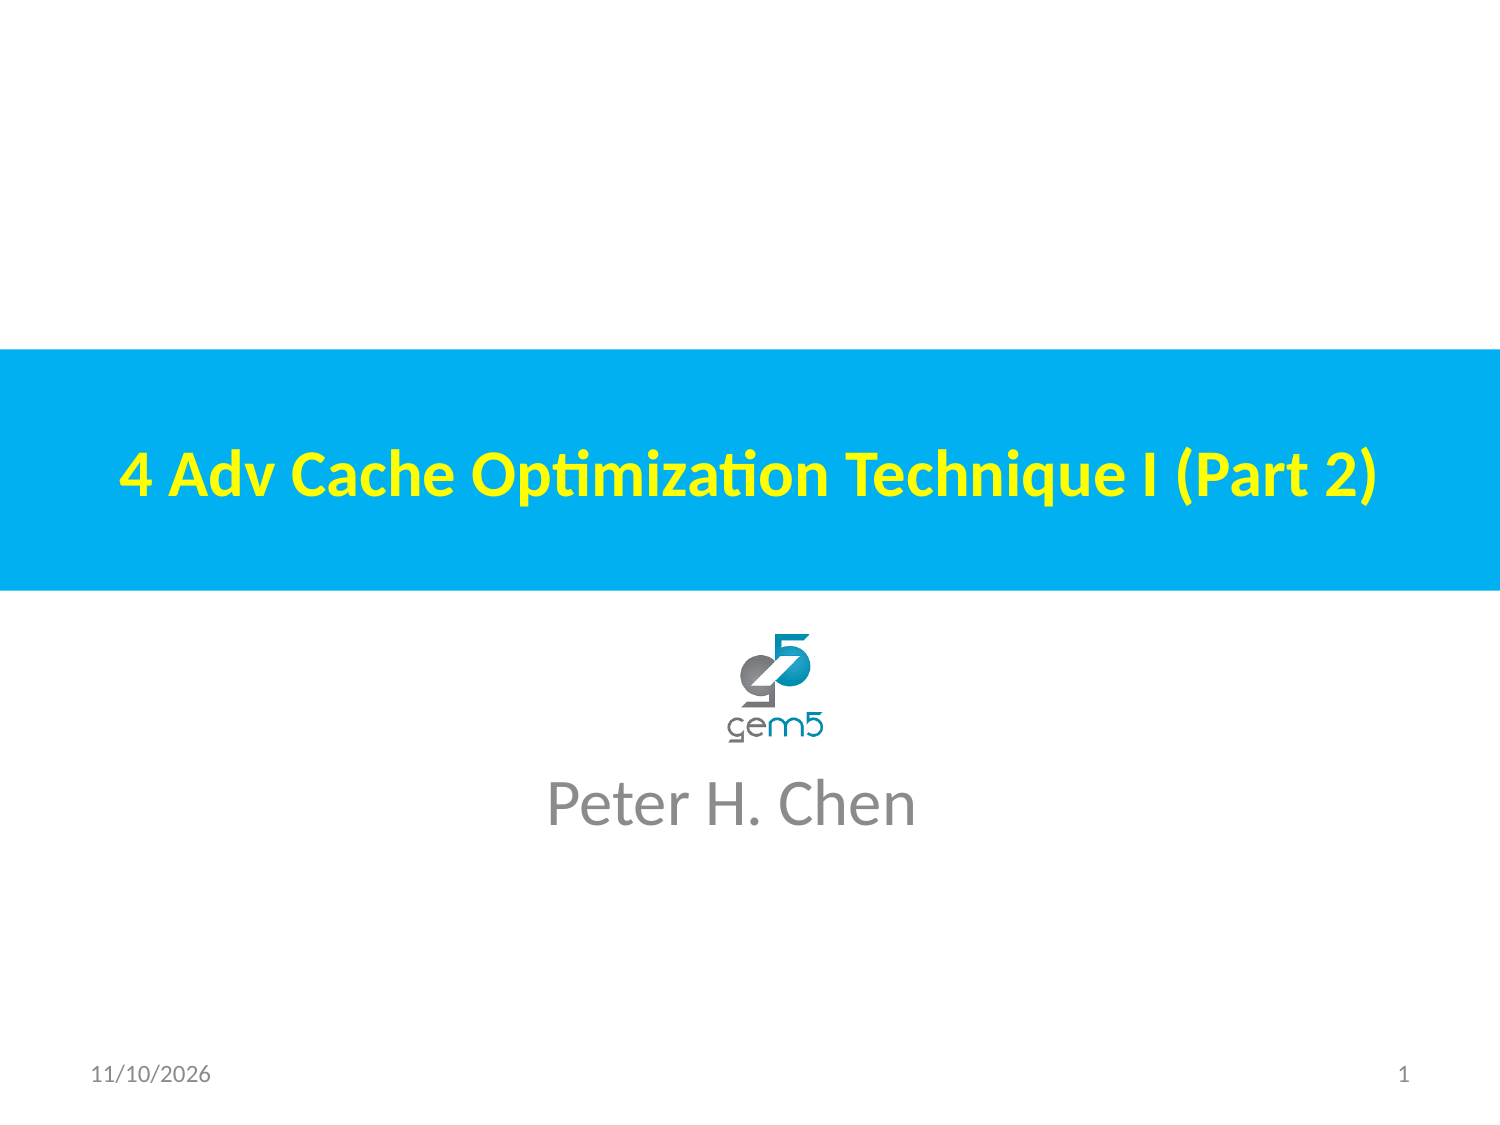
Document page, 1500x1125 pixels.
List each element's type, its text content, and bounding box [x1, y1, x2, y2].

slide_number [75, 1042, 425, 1103]
picture [702, 609, 849, 768]
slide_number 1 [1074, 1042, 1425, 1103]
title 4 Adv Cache Optimization Technique I (Part 2) [0, 349, 1500, 591]
subtitle Peter H. Chen [206, 751, 1257, 866]
